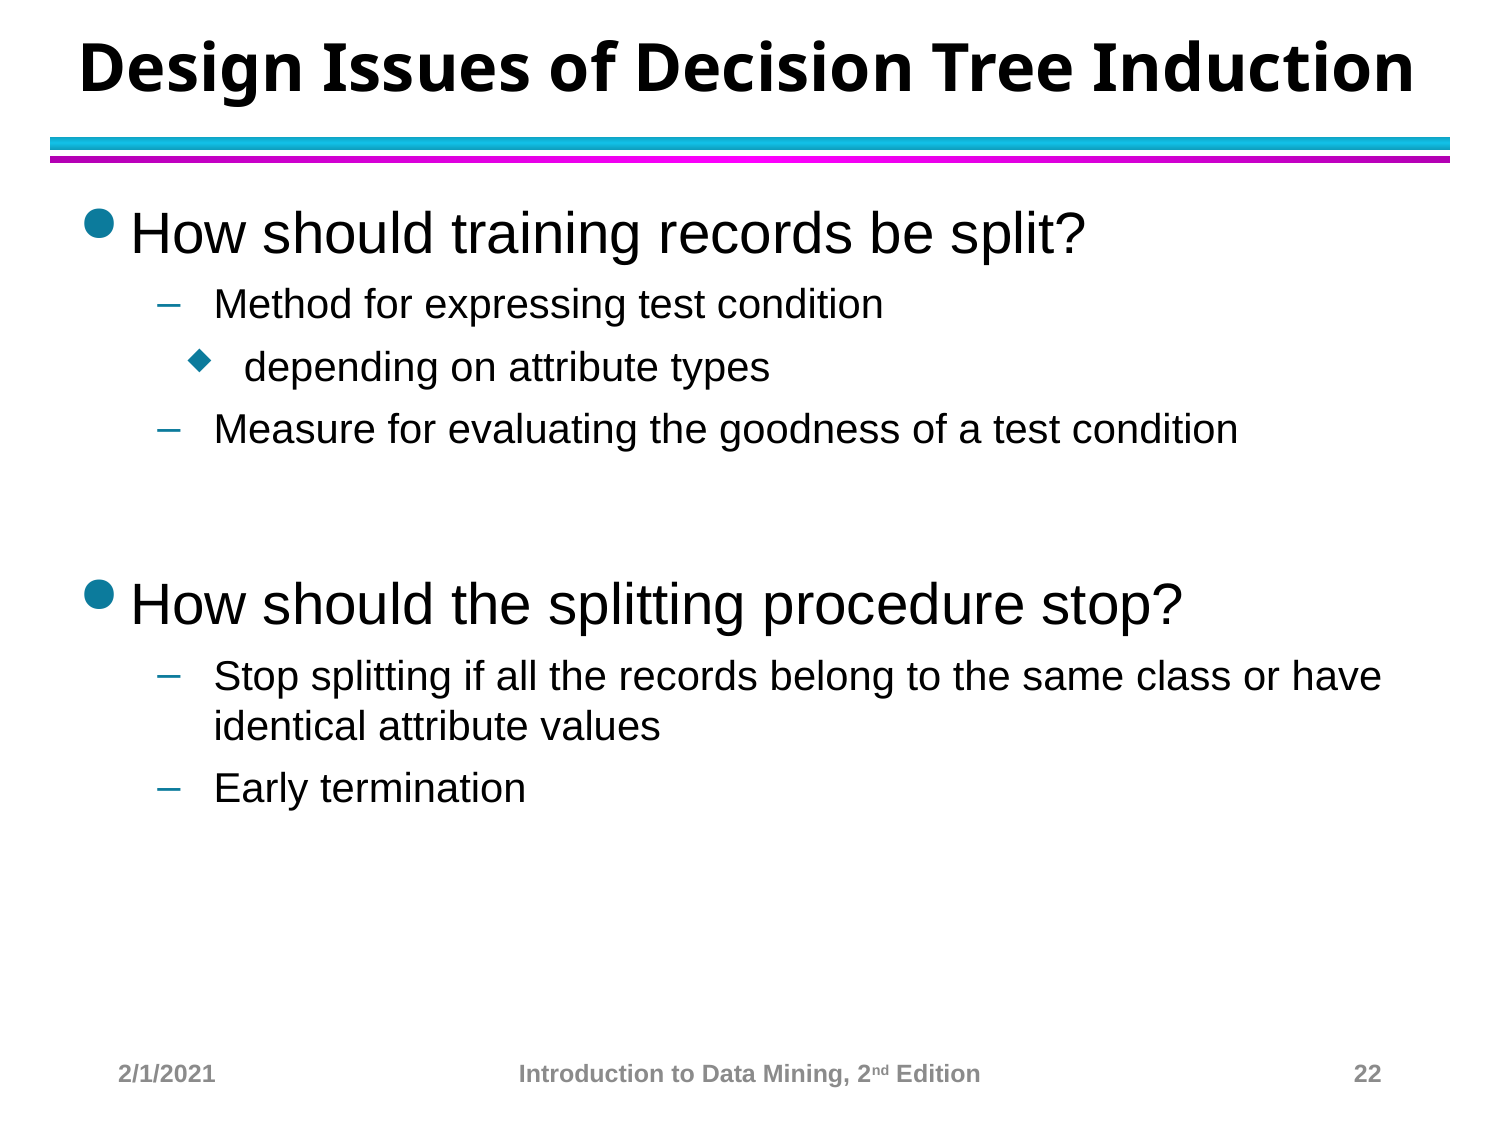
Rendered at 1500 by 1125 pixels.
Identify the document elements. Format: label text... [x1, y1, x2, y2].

slide_number 22 [1059, 1042, 1397, 1103]
list How should training records be split? Method for expressing test condition depending on attribute types Measure for evaluating the goodness of a test condition How should the splitting procedure stop? Stop splitting if all the records belong to the same class or have identical attribute values Early termination [67, 187, 1432, 1038]
footer Introduction to Data Mining, 2nd Edition [496, 1042, 1004, 1103]
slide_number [103, 1042, 441, 1103]
title Design Issues of Decision Tree Induction [62, 24, 1475, 113]
